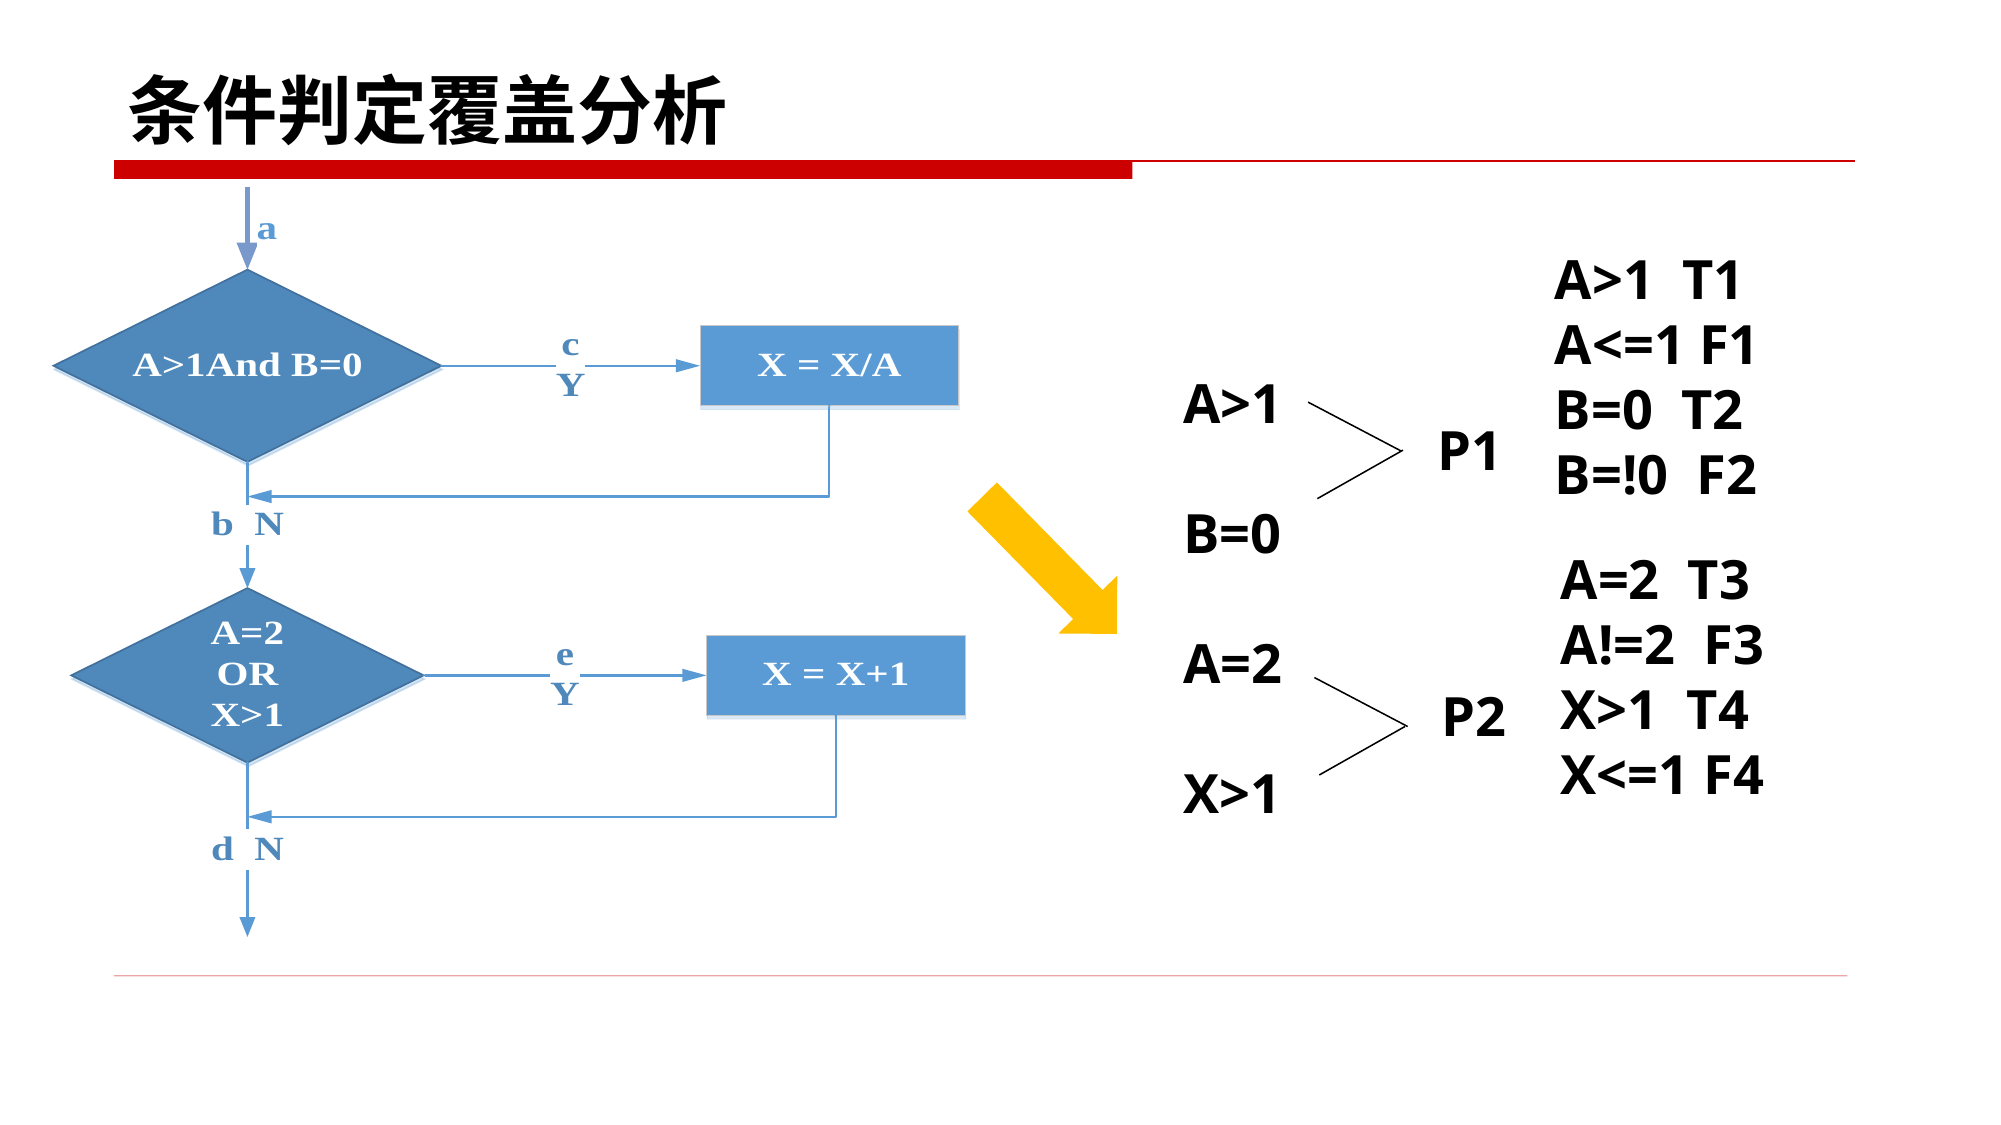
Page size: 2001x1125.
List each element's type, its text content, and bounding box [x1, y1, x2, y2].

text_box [1314, 677, 1408, 727]
text_box P1 [1422, 408, 1518, 489]
text_box A=2 T3 A!=2 F3 X>1 T4 X<=1 F4 [1545, 538, 1827, 878]
picture [42, 184, 977, 940]
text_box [1319, 726, 1406, 776]
text_box [982, 482, 1118, 634]
text_box A>1 T1 A<=1 F1 B=0 T2 B=!0 F2 [1540, 237, 1813, 578]
text_box P2 [1427, 674, 1522, 755]
title 条件判定覆盖分析 [112, 42, 1863, 161]
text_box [1317, 449, 1404, 499]
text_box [1307, 401, 1402, 452]
text_box A>1 B=0 A=2 X>1 [1168, 362, 1309, 832]
